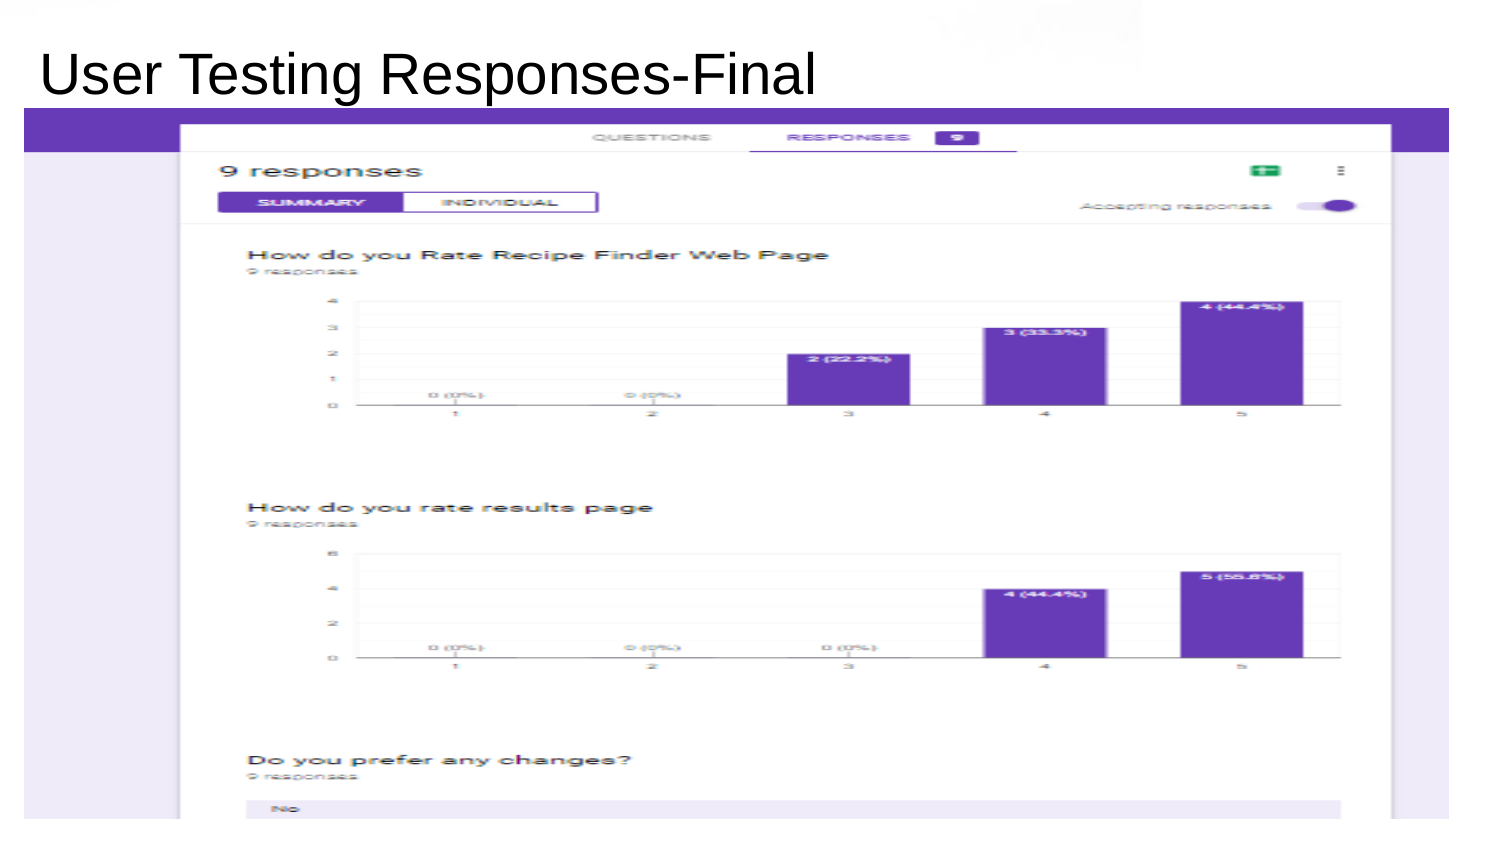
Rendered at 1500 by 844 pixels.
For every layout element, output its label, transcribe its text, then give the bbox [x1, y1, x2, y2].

title User Testing Responses-Final [24, 20, 1423, 107]
picture [0, 0, 1500, 844]
